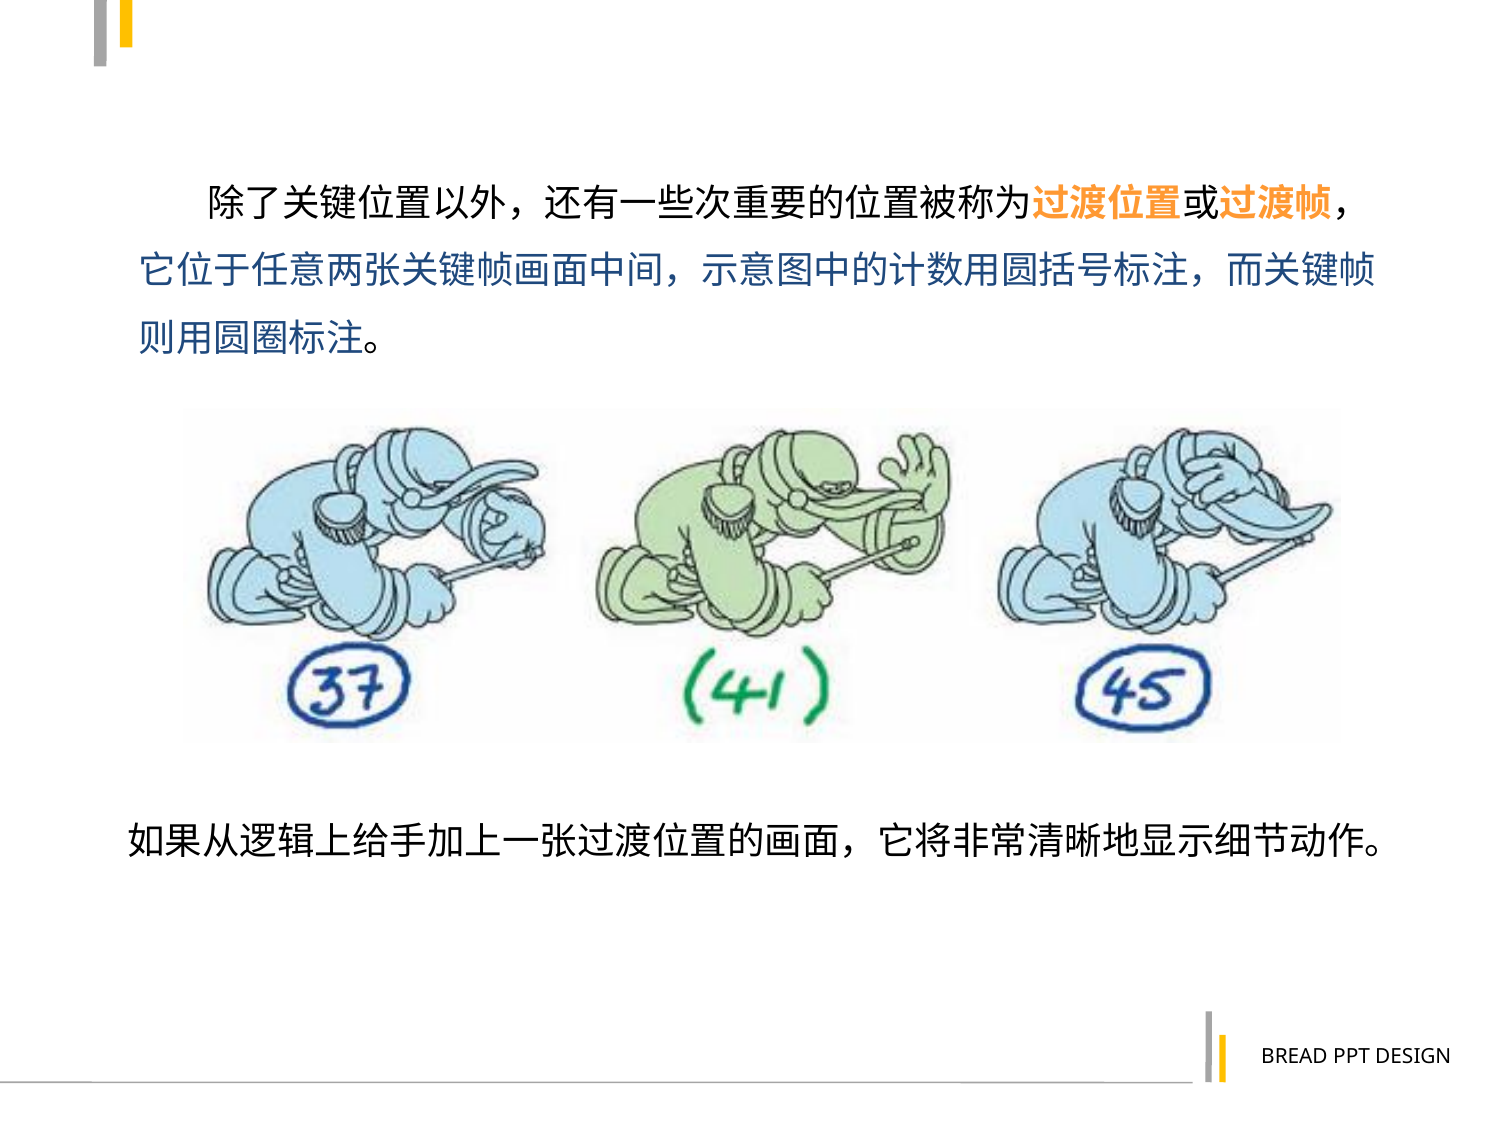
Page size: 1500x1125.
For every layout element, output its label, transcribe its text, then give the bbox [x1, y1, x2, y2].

picture [182, 408, 1341, 743]
text_box 除了关键位置以外，还有一些次重要的位置被称为过渡位置或过渡帧，它位于任意两张关键帧画面中间，示意图中的计数用圆括号标注，而关键帧则用圆圈标注。 [123, 148, 1412, 367]
text_box 如果从逻辑上给手加上一张过渡位置的画面，它将非常清晰地显示细节动作。 [112, 786, 1424, 869]
